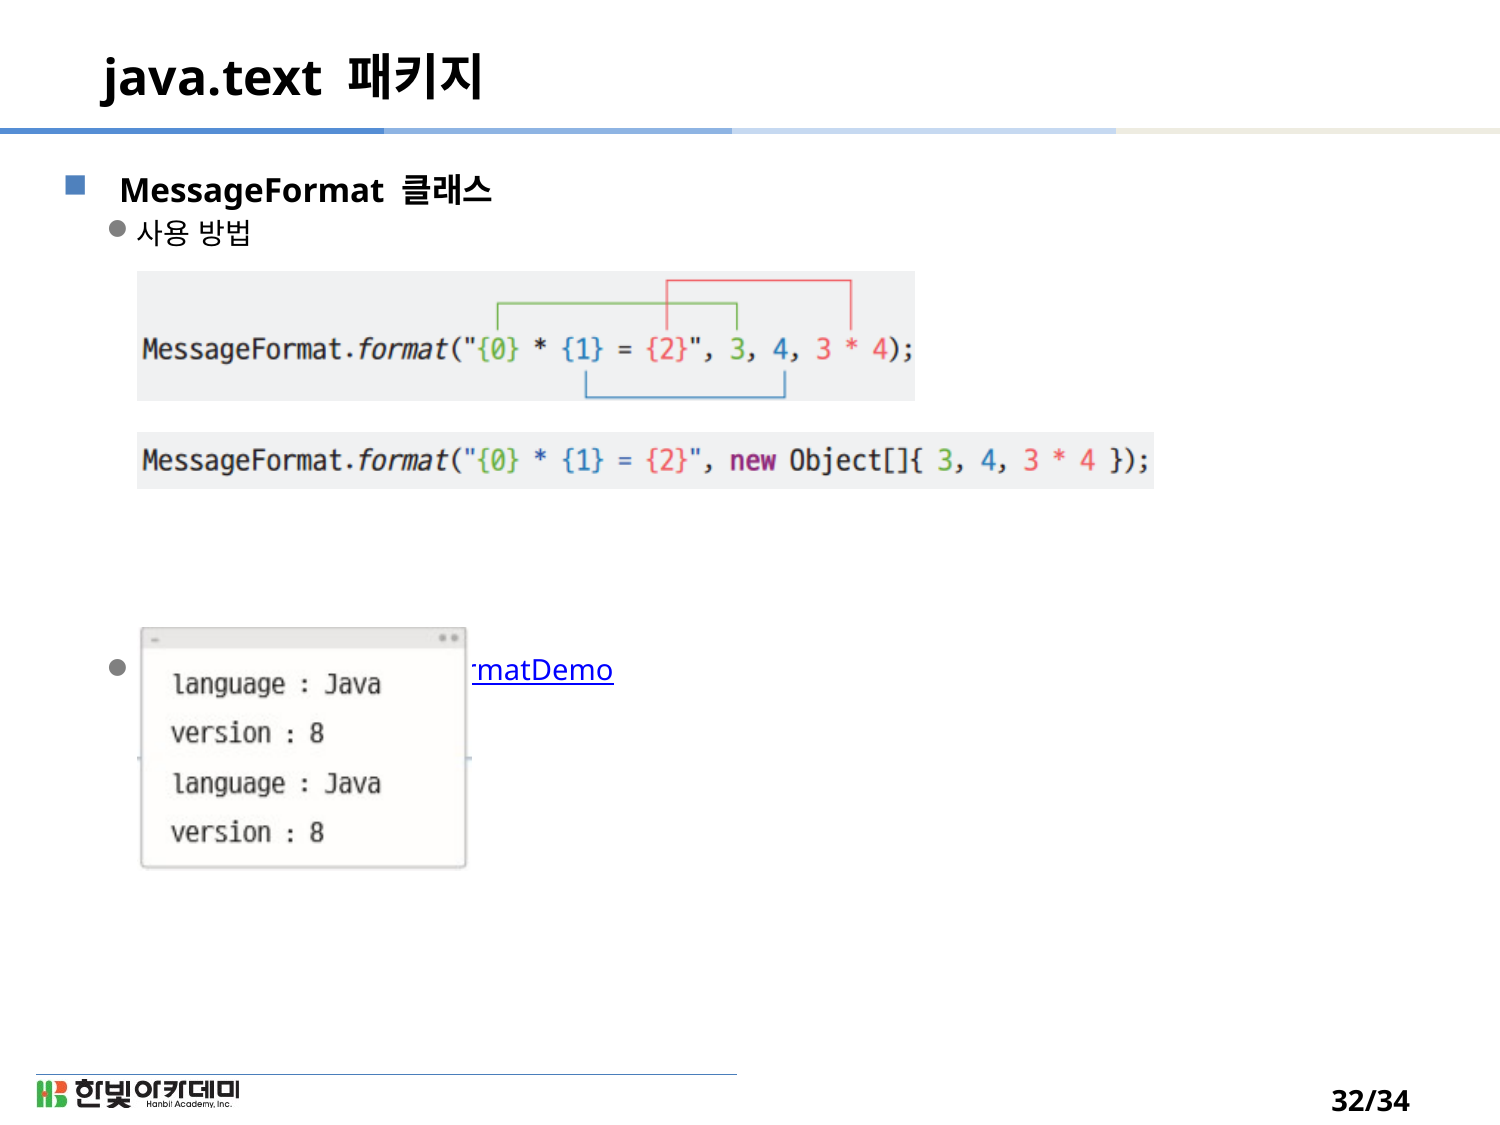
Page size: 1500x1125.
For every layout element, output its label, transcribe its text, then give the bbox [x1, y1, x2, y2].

picture [137, 627, 472, 871]
picture [137, 270, 915, 402]
picture [36, 1079, 239, 1108]
picture [137, 432, 1154, 490]
list MessageFormat 클래스 사용 방법 예제 : sec04/MessageFormatDemo [47, 141, 1436, 1083]
title java.text 패키지 [88, 30, 1330, 121]
